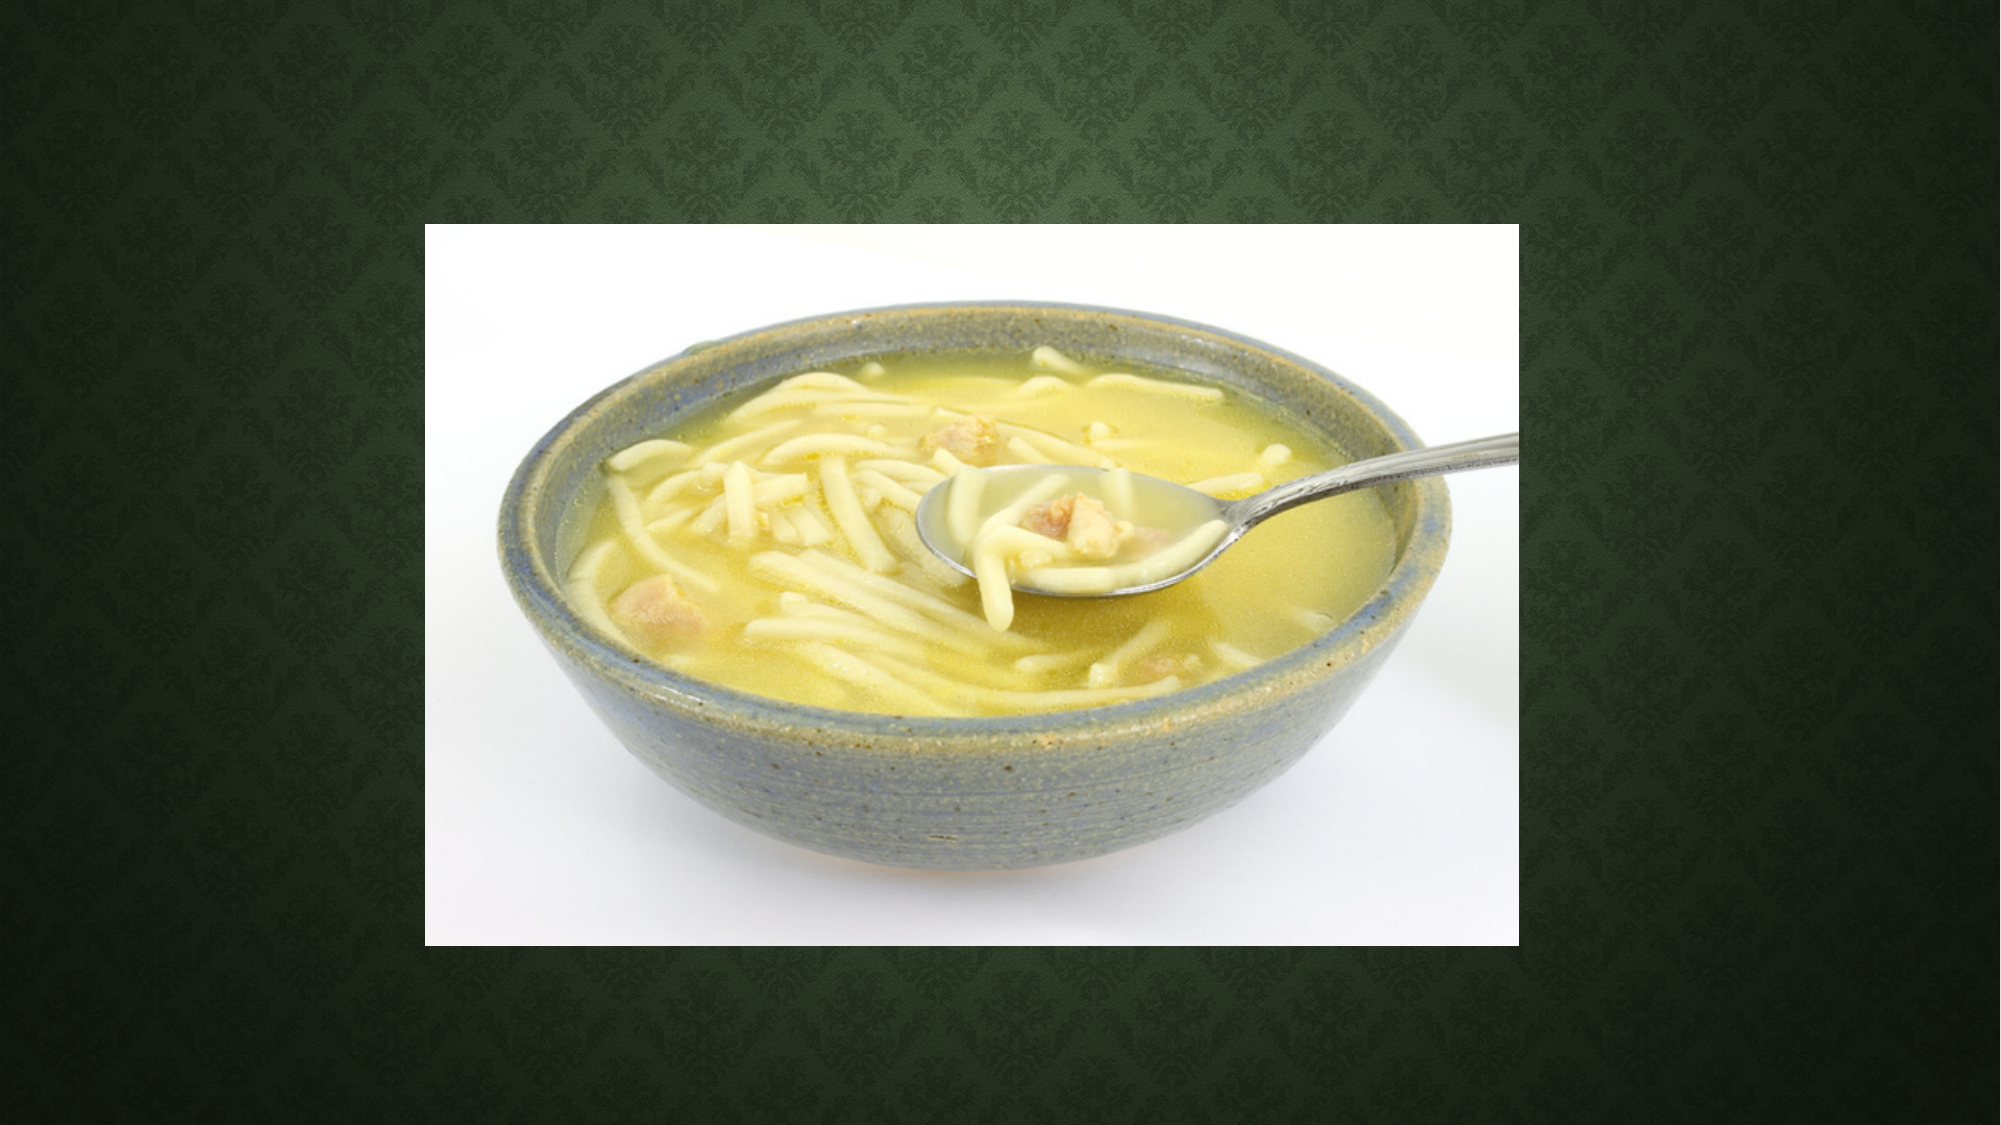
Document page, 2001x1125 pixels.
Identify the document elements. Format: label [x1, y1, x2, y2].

picture [424, 224, 1520, 946]
